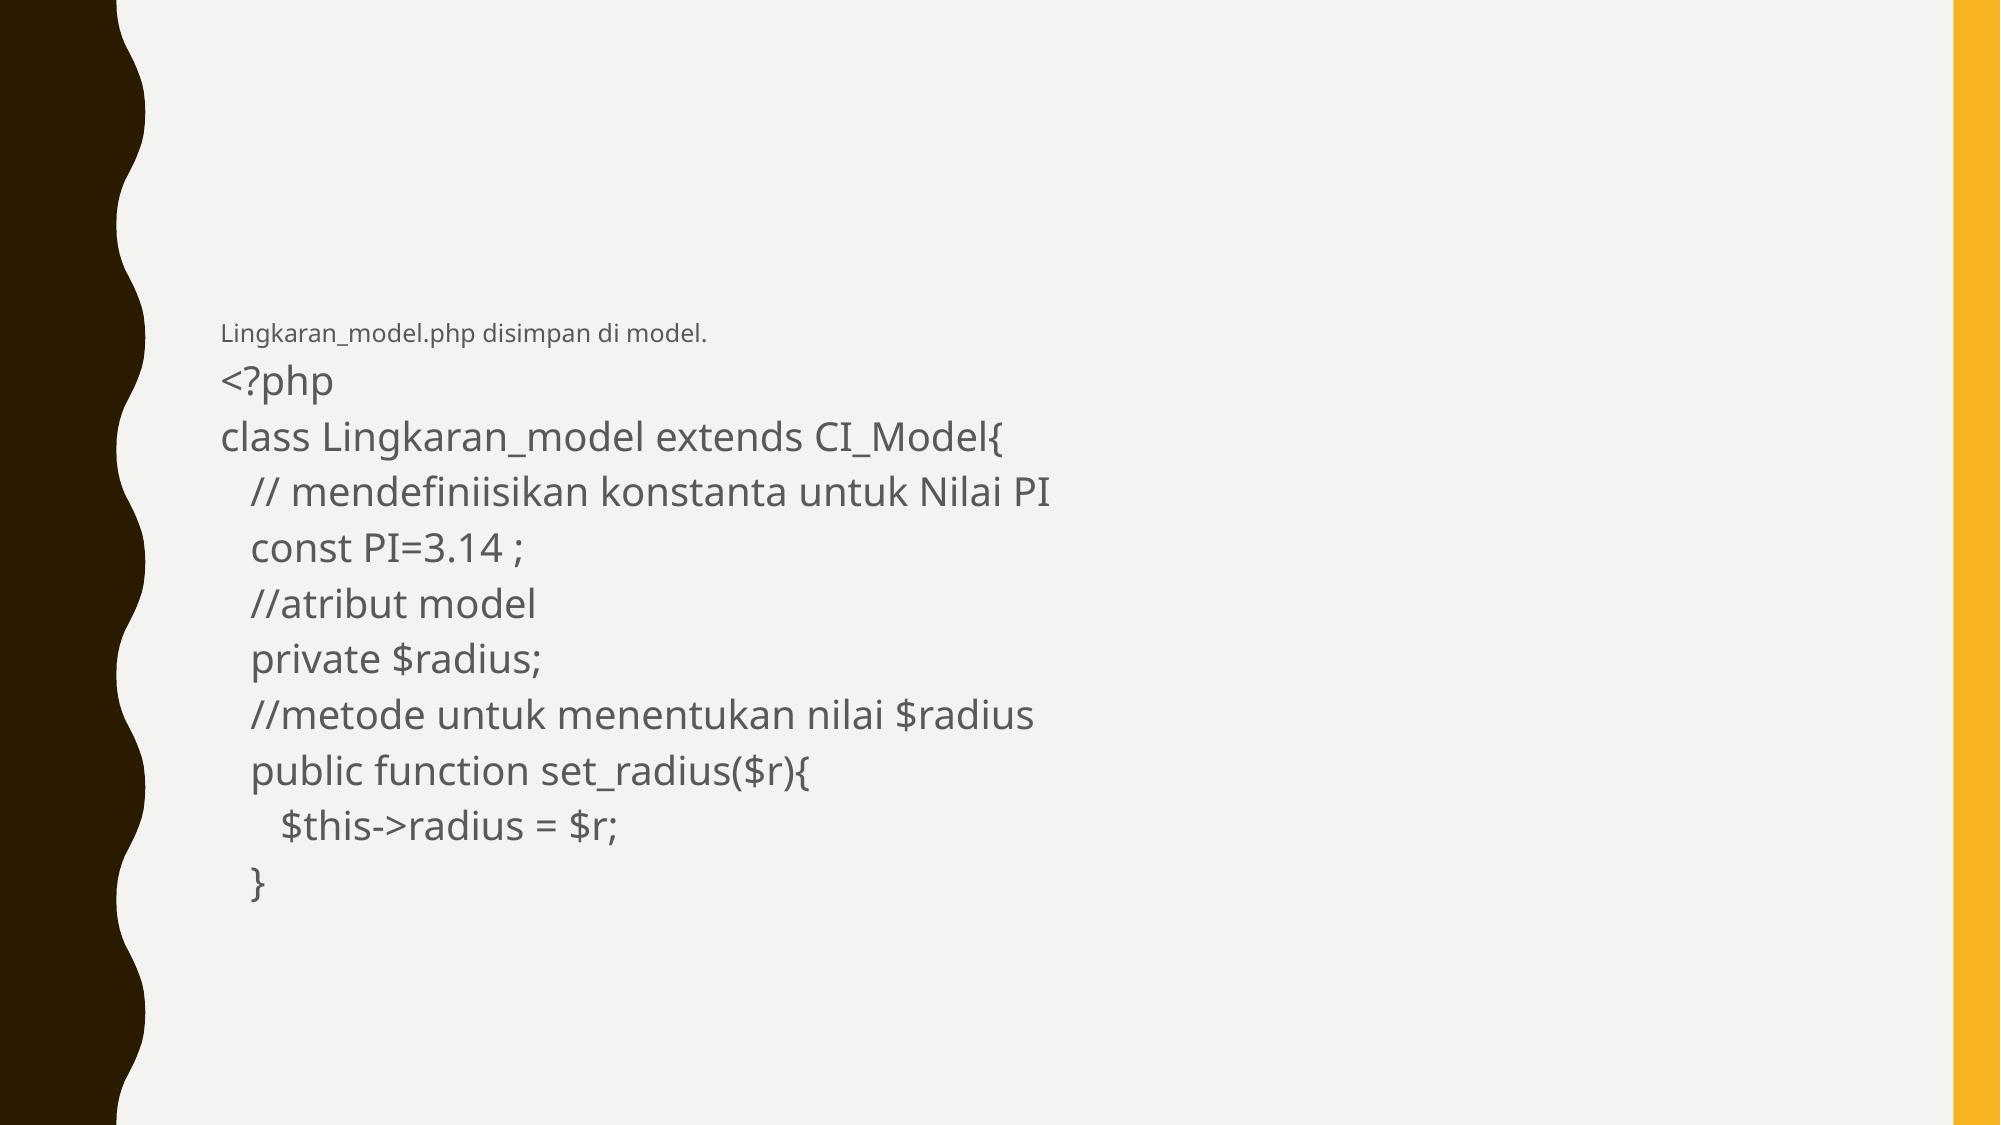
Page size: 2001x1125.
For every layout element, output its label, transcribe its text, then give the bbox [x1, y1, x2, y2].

list Lingkaran_model.php disimpan di model. <?php class Lingkaran_model extends CI_Model{ // mendefiniisikan konstanta untuk Nilai PI const PI=3.14 ; //atribut model private $radius; //metode untuk menentukan nilai $radius public function set_radius($r){ $this->radius = $r; } [205, 307, 1875, 965]
